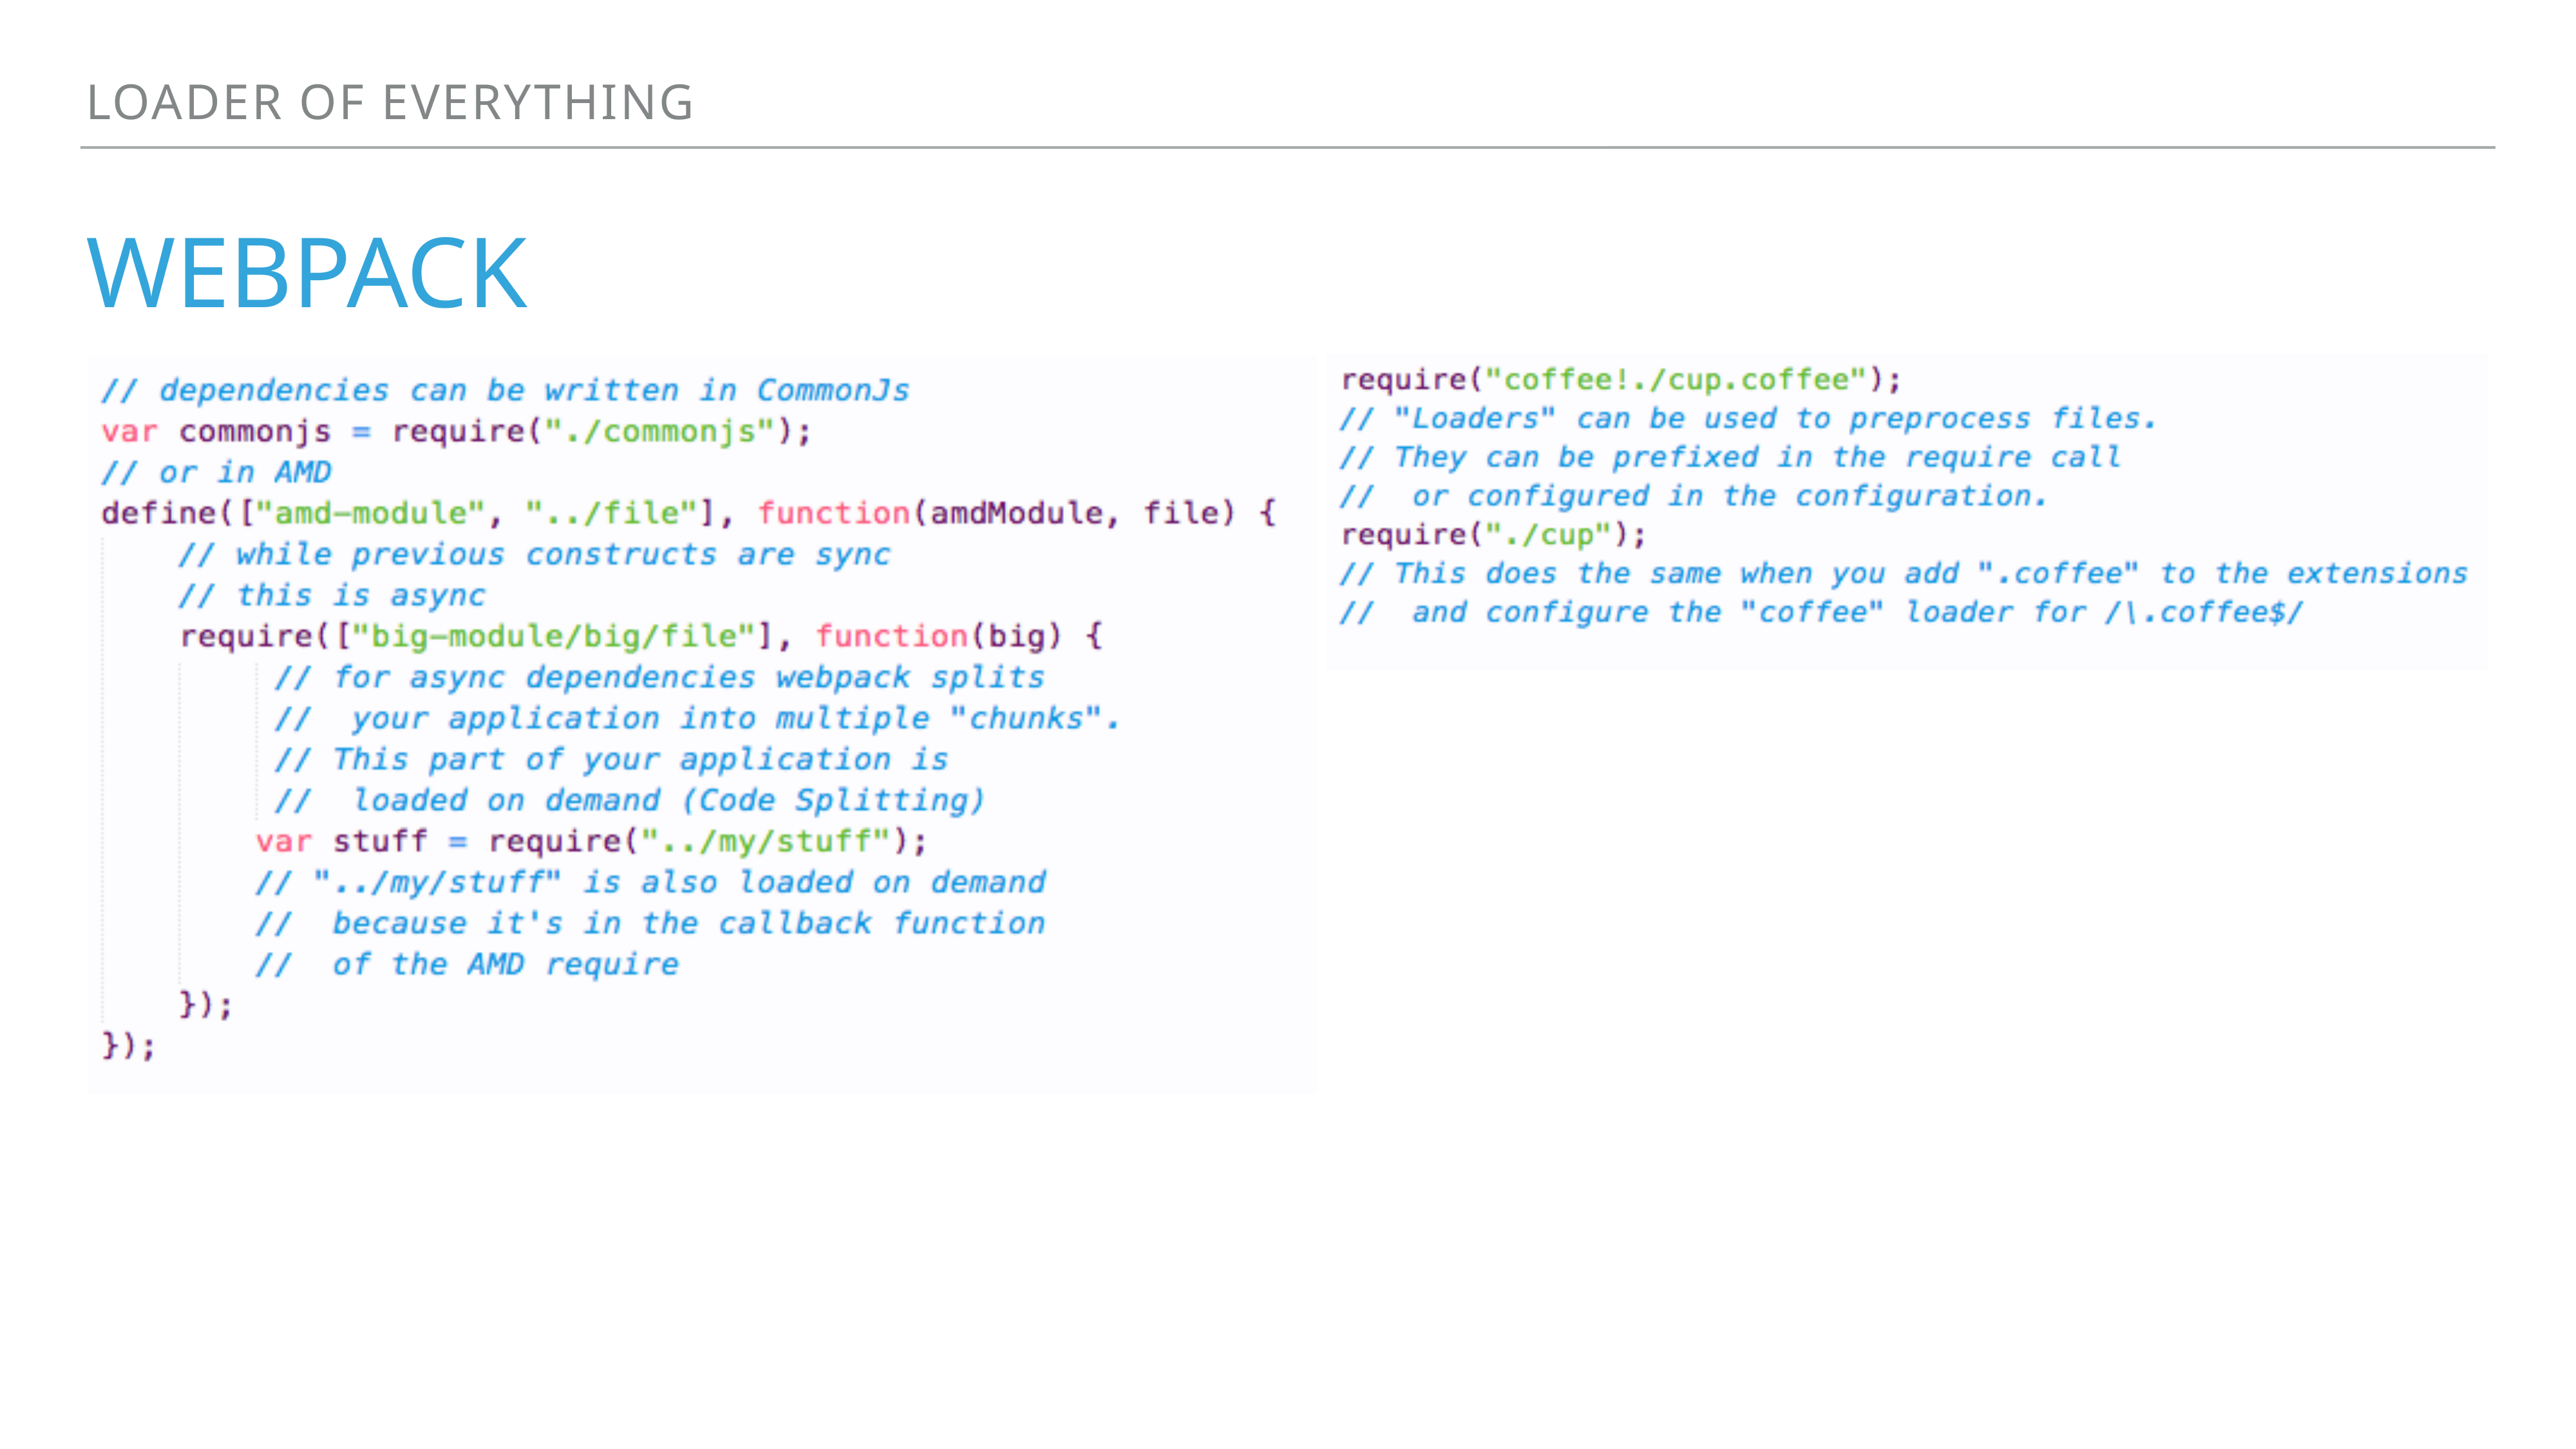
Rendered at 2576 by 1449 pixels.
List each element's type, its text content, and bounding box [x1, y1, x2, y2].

list Loader of Everything [80, 66, 2295, 135]
picture [1327, 353, 2488, 670]
picture [88, 355, 1318, 1094]
title Webpack [80, 227, 2496, 336]
